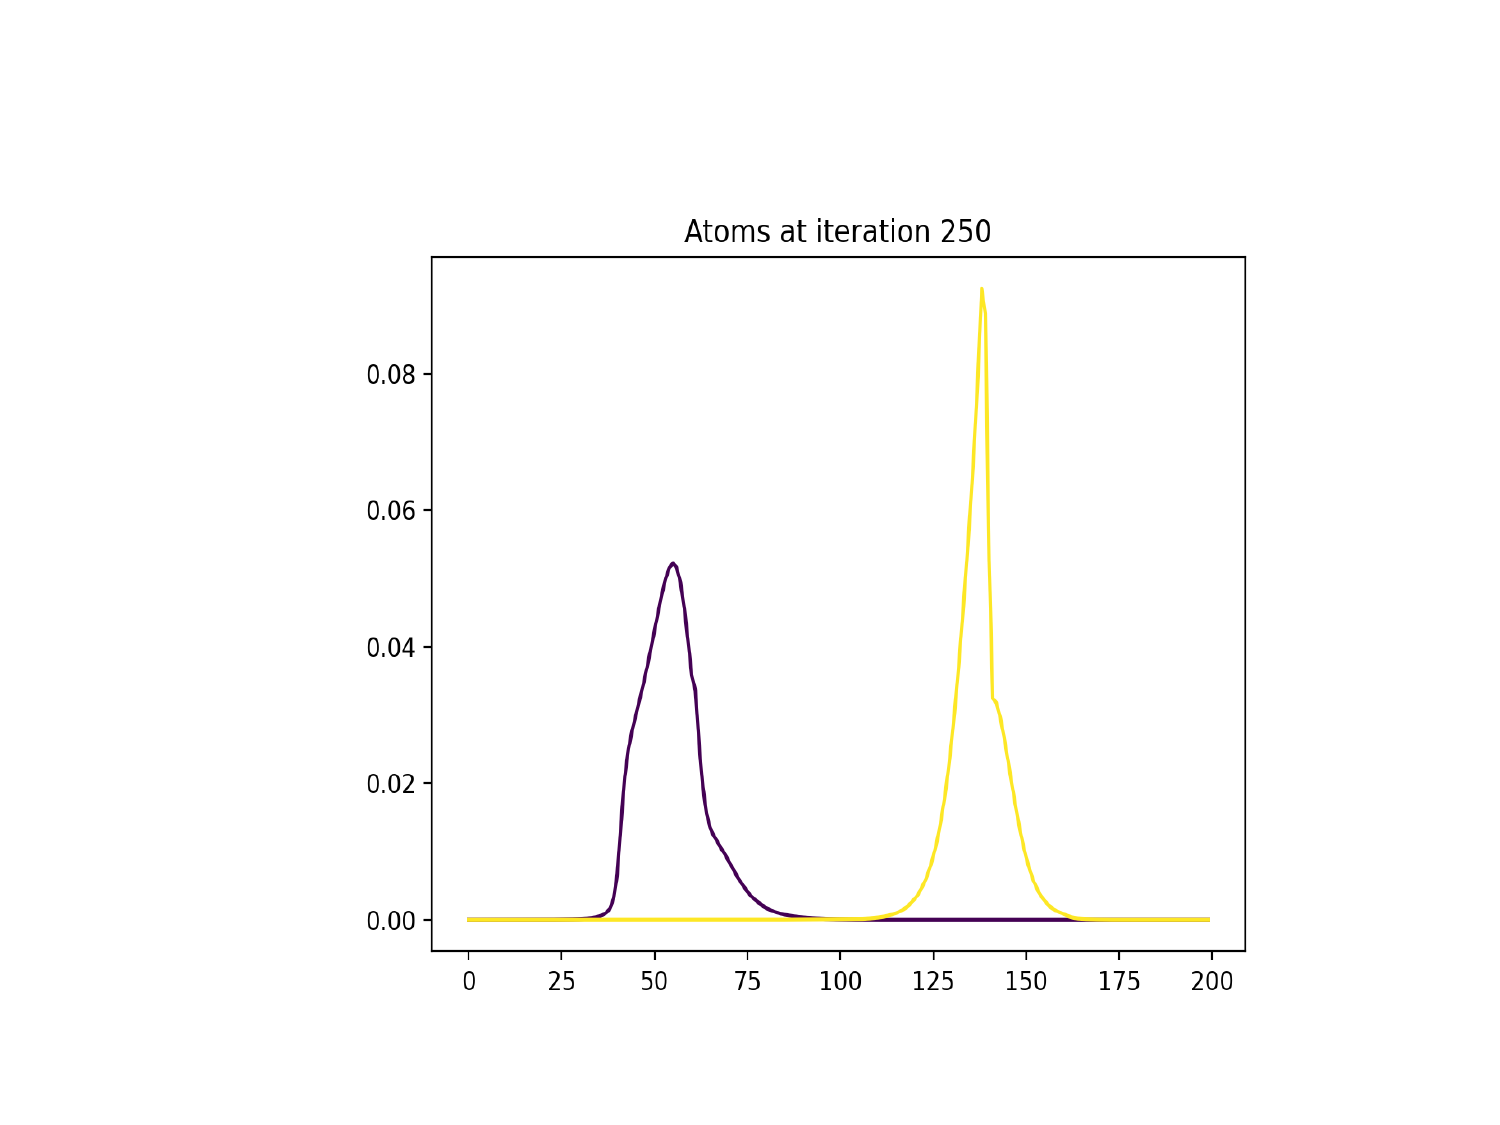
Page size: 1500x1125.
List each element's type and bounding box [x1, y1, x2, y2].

picture [299, 149, 1351, 1051]
